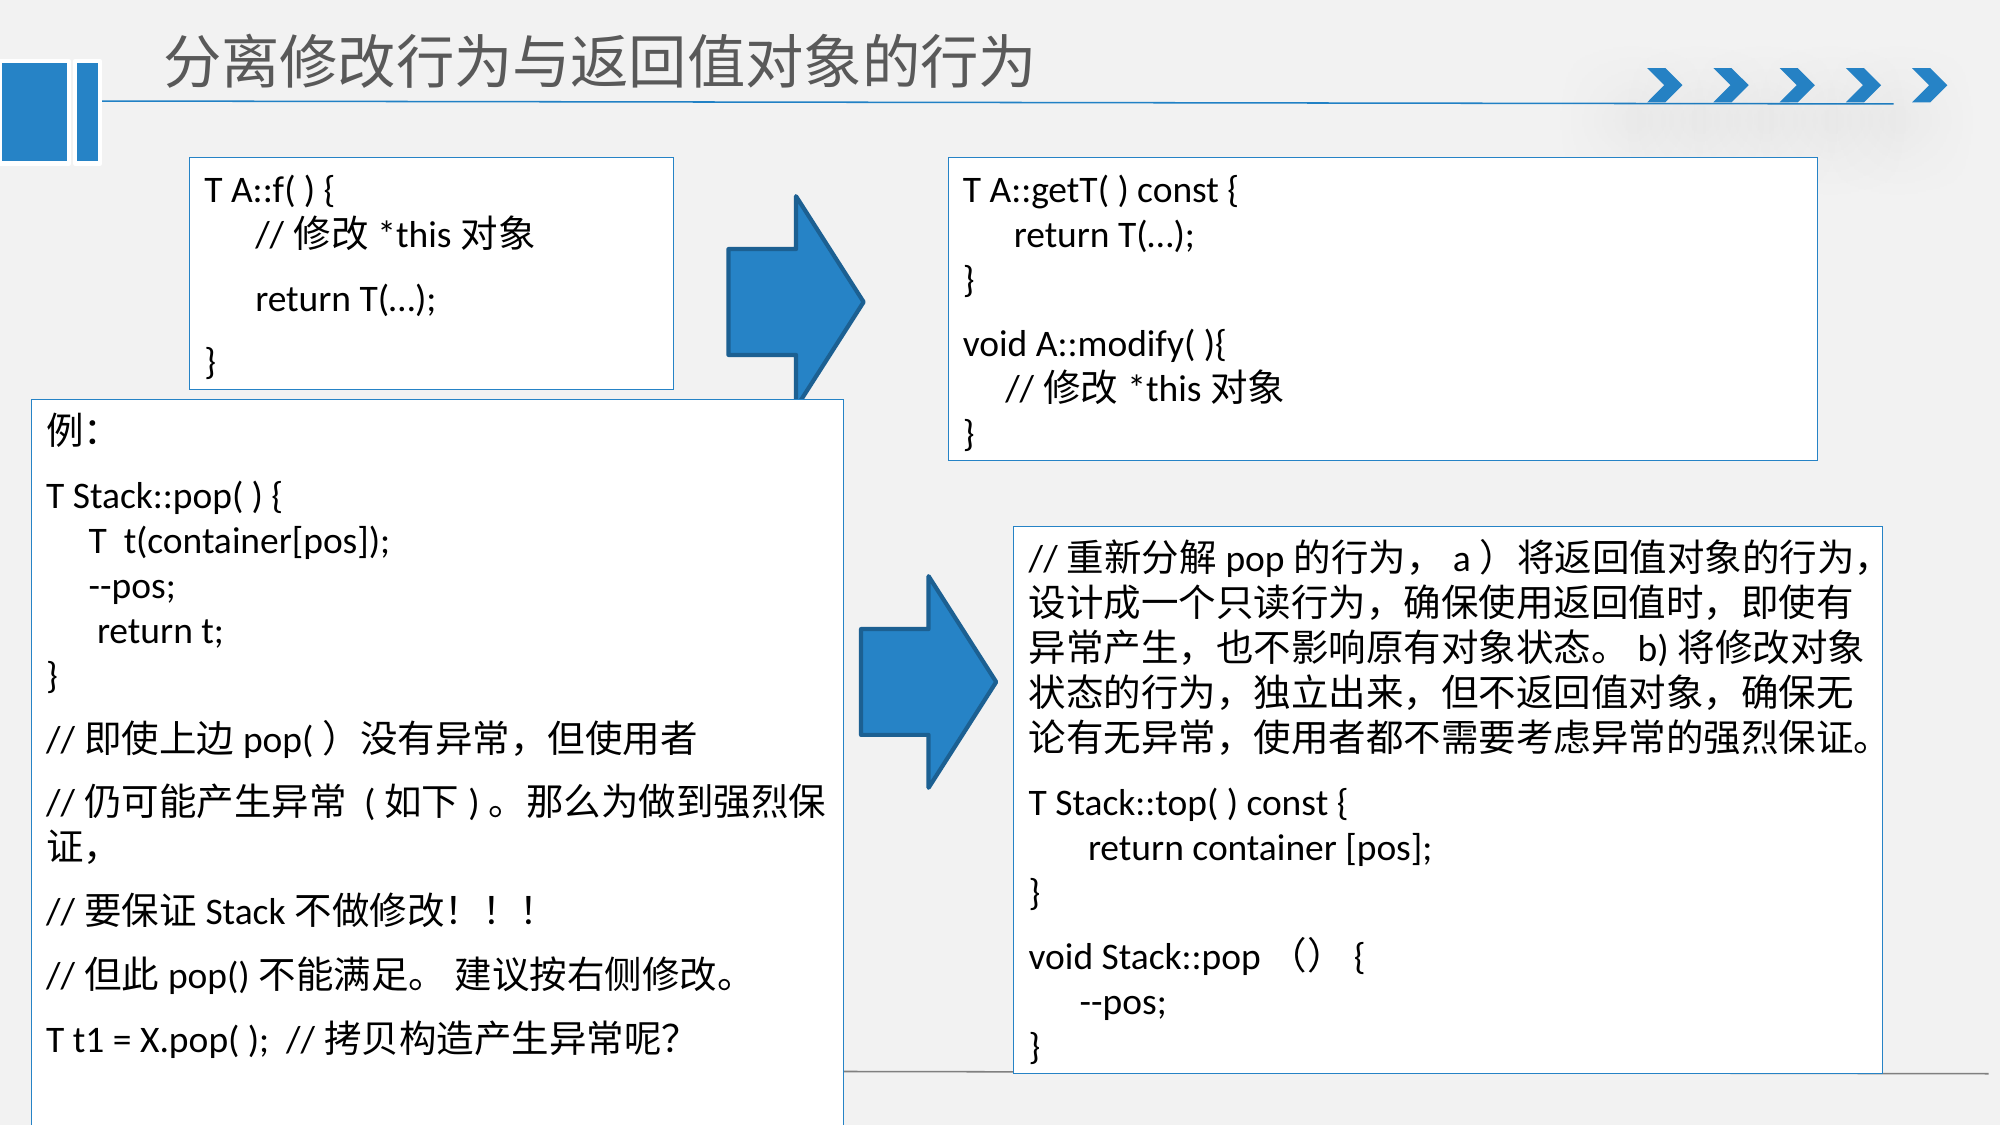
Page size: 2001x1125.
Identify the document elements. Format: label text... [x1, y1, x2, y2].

text_box 例： T Stack::pop( ) { T t(container[pos]); --pos; return t; } //即使上边pop(）没有异常，但使用者 //仍可能产生异常 (如下)。那么为做到强烈保证， //要保证Stack不做修改！！！ //但此pop()不能满足。 建议按右侧修改。 T t1 = X.pop( ); //拷贝构造产生异常呢？ [31, 399, 844, 1125]
text_box //重新分解pop的行为，a）将返回值对象的行为，设计成一个只读行为，确保使用返回值时，即使有异常产生，也不影响原有对象状态。b)将修改对象状态的行为，独立出来，但不返回值对象，确保无论有无异常，使用者都不需要考虑异常的强烈保证。 T Stack::top( ) const { return container [pos]; } void Stack::pop（）{ --pos; } [1013, 526, 1883, 1074]
text_box T A::f( ) { //修改*this对象 return T(…); } [189, 157, 674, 390]
text_box [858, 574, 998, 790]
title 分离修改行为与返回值对象的行为 [148, 20, 1469, 103]
text_box [726, 194, 866, 399]
text_box T A::getT( ) const { return T(…); } void A::modify( ){ //修改*this对象 } [948, 157, 1818, 461]
